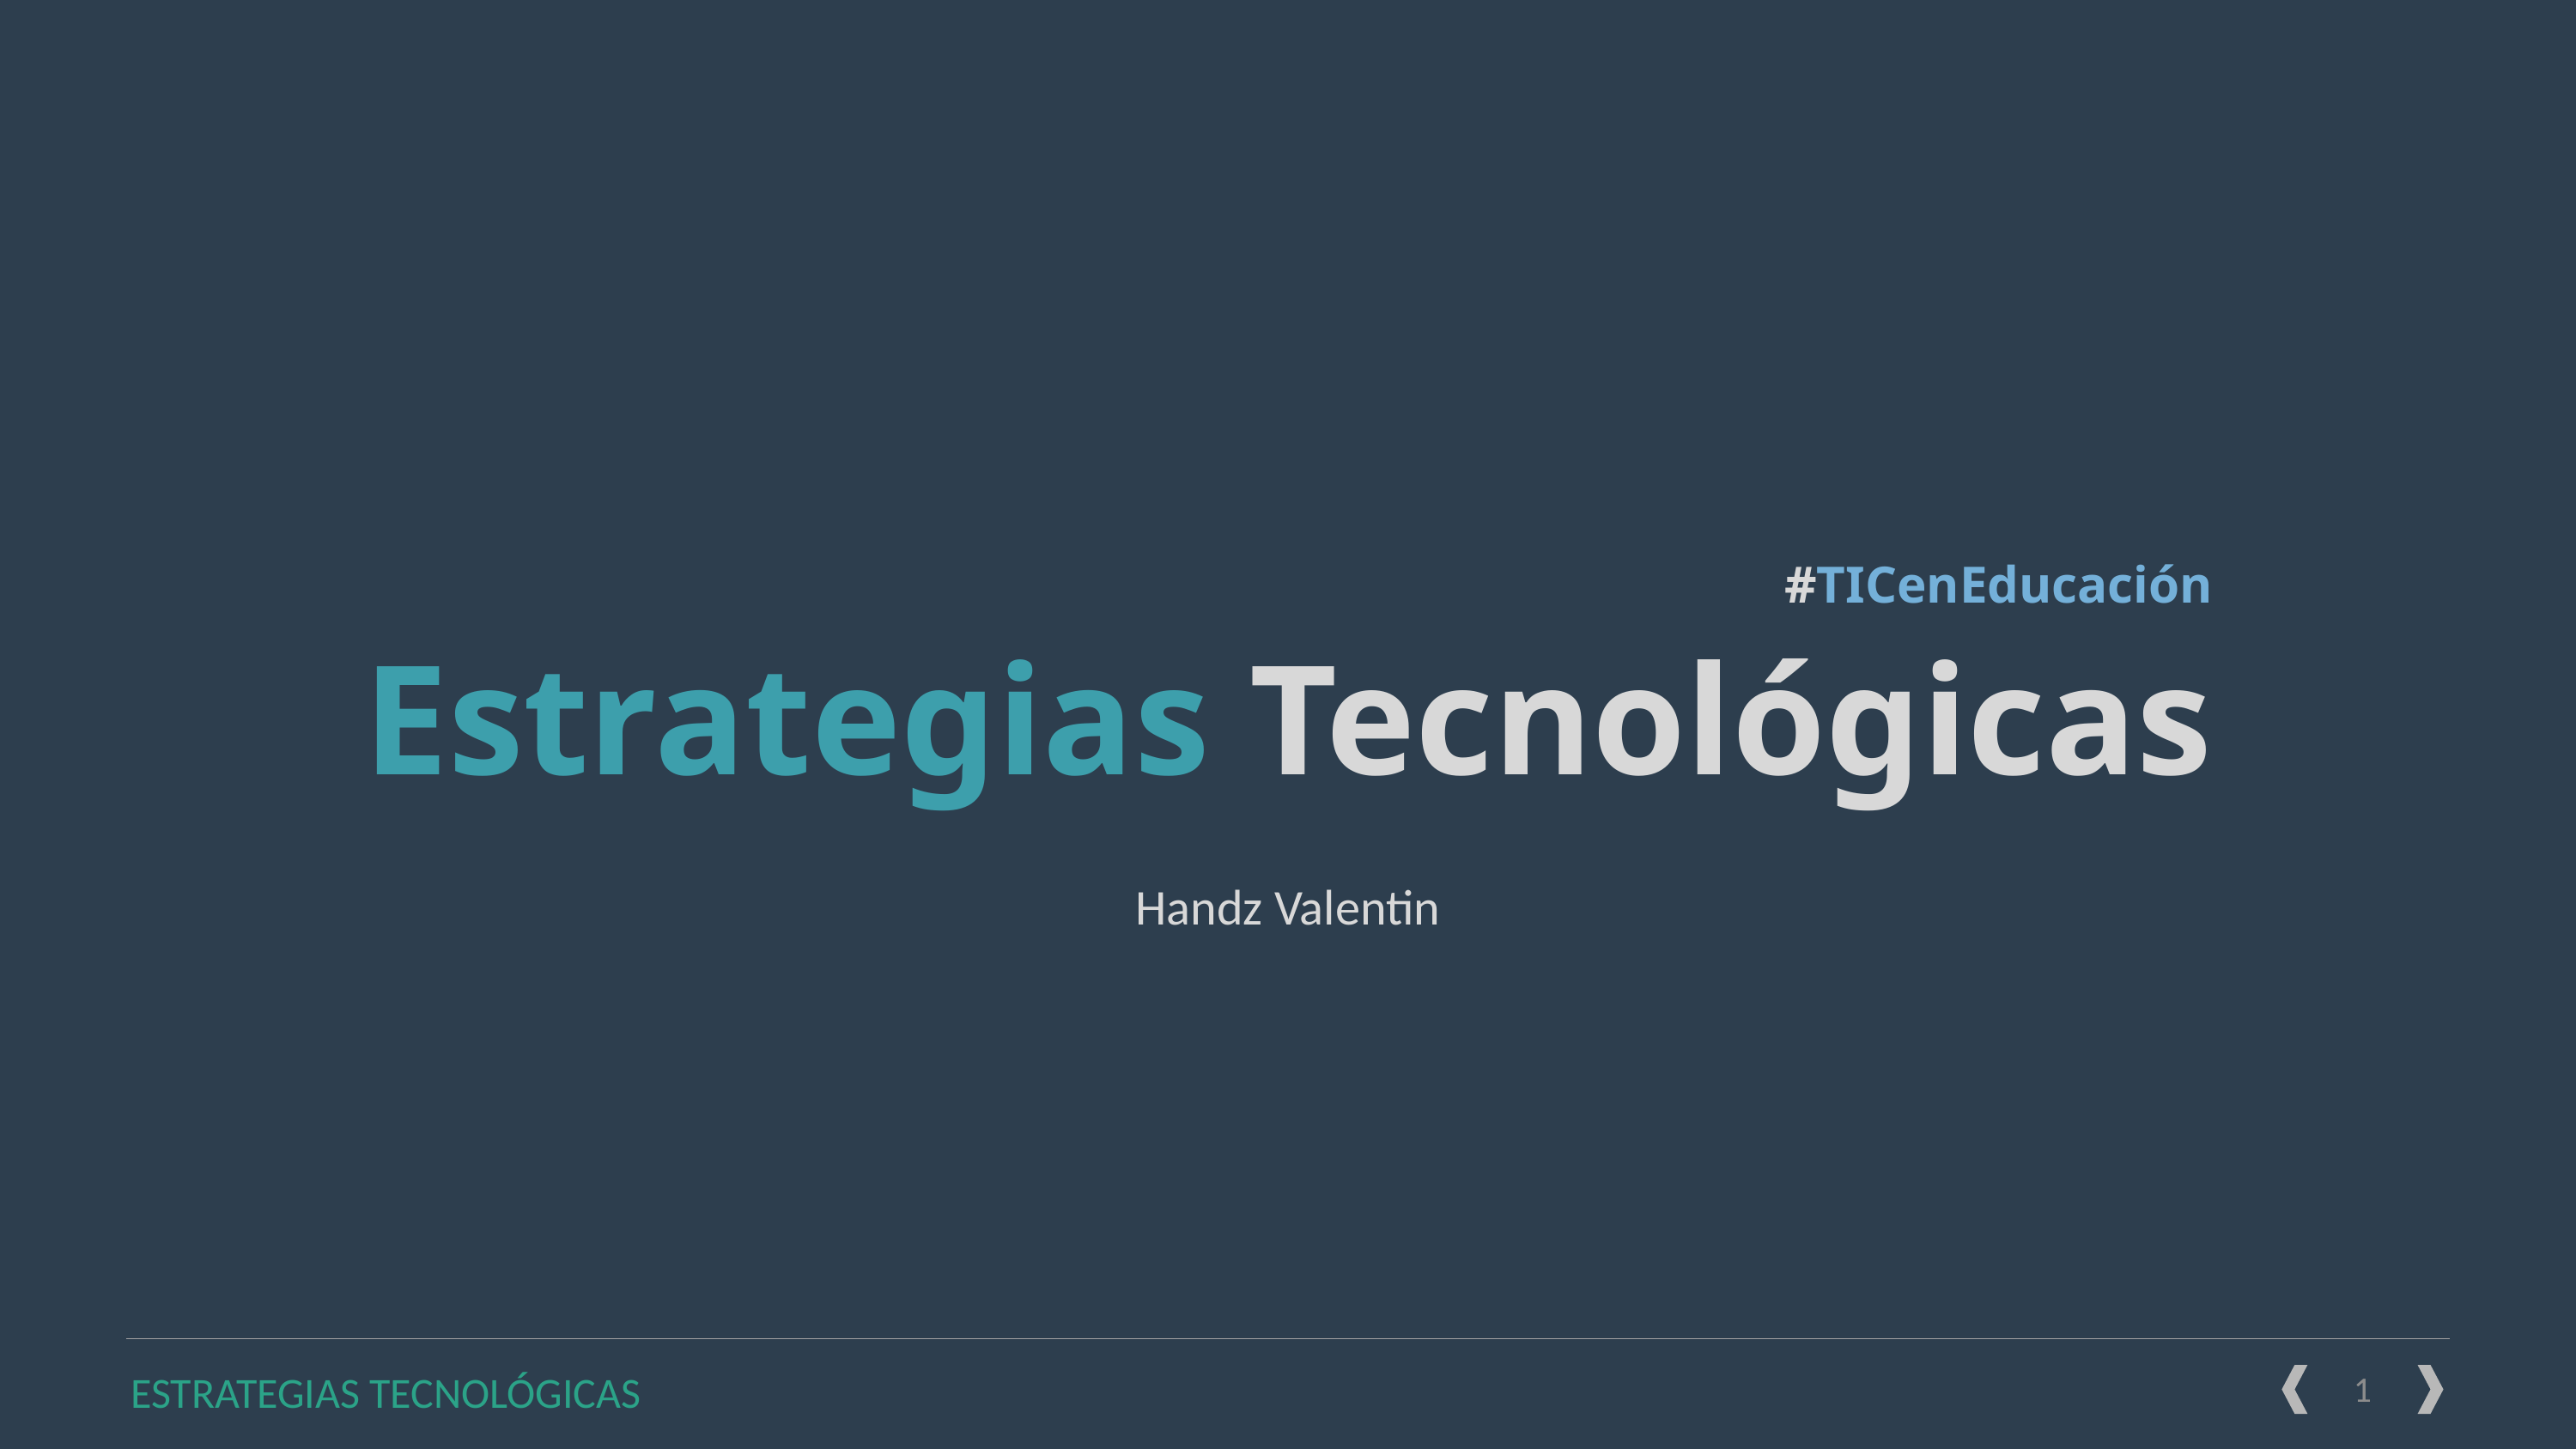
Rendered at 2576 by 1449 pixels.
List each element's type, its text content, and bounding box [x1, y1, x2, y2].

subtitle Handz Valentin [322, 875, 2254, 965]
text_box #TICenEducación [1771, 553, 2324, 643]
title Estrategias Tecnológicas [322, 597, 2254, 815]
